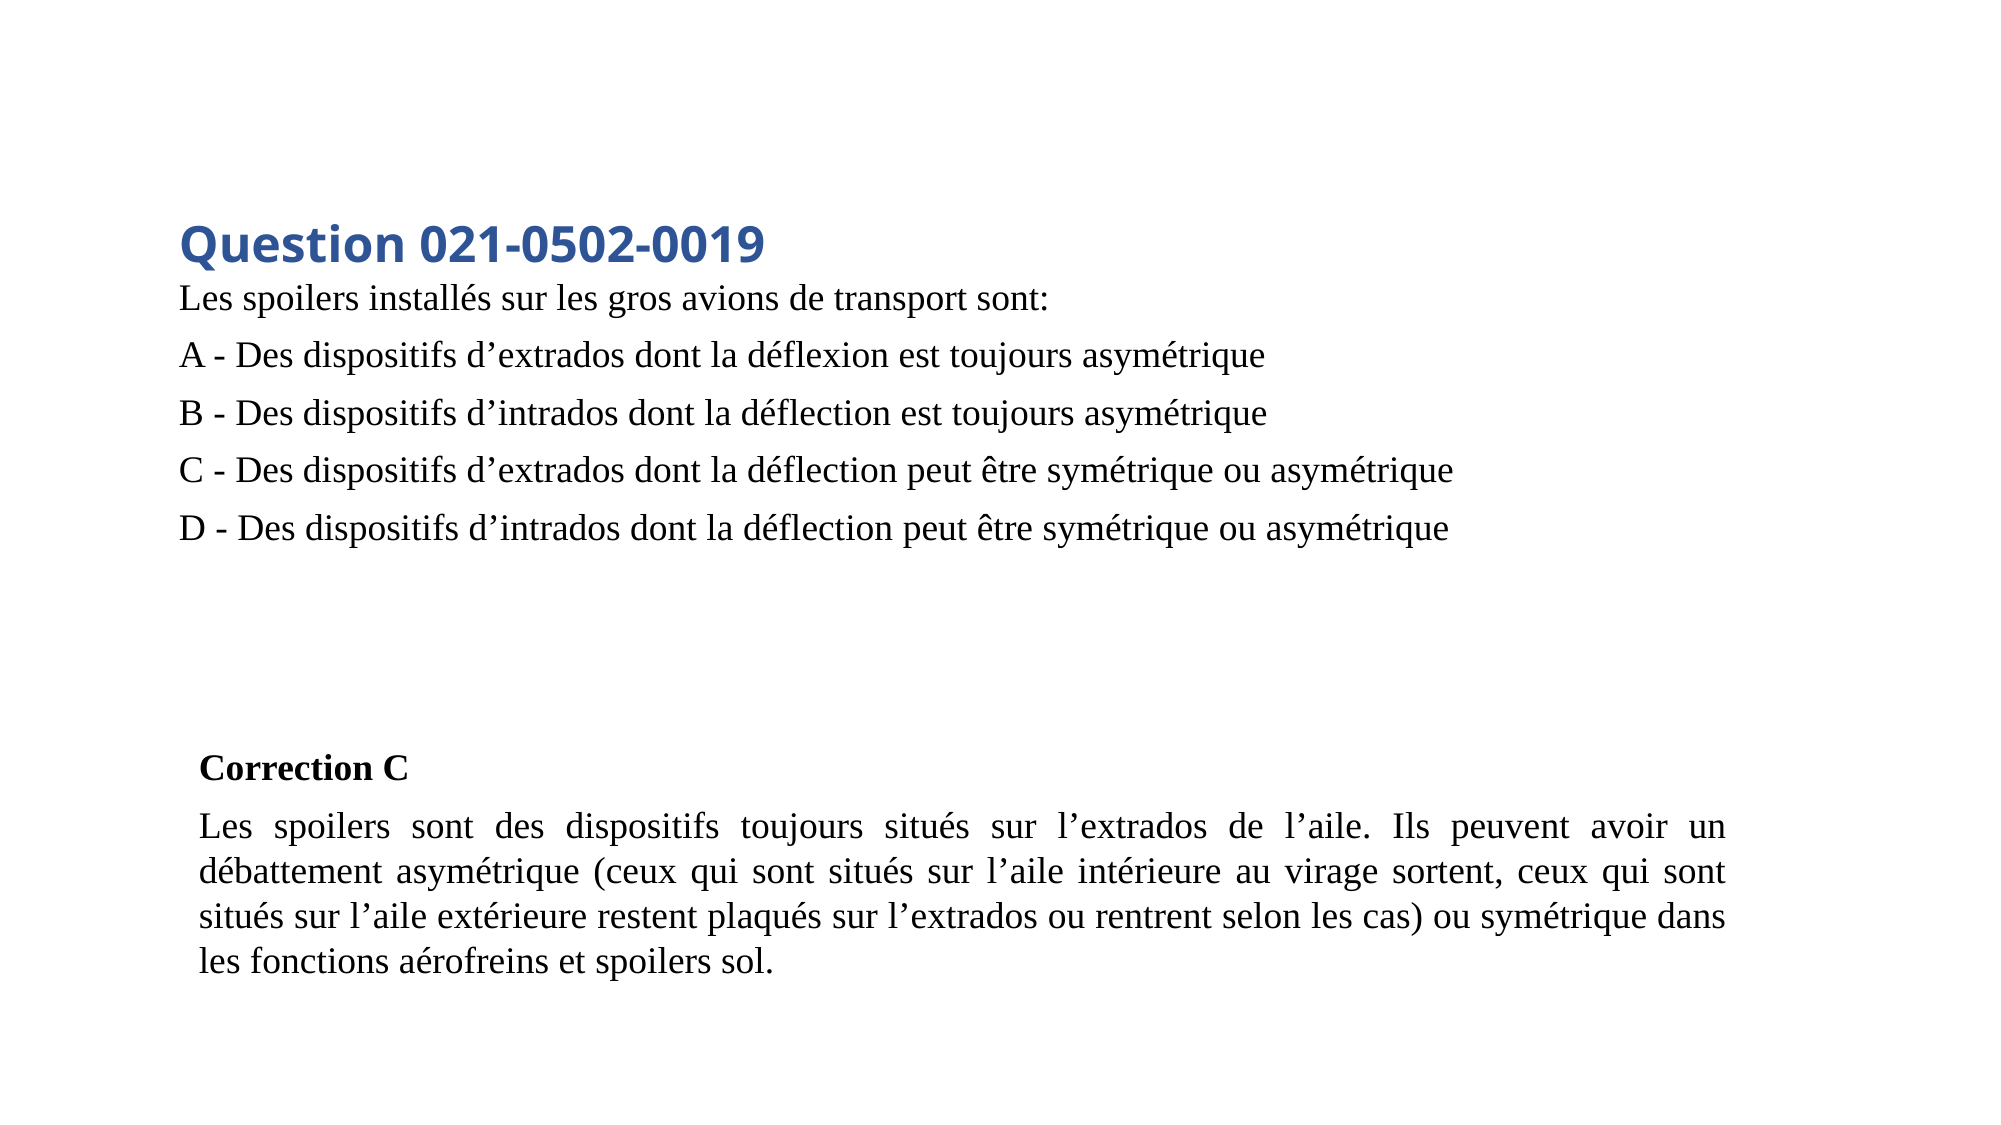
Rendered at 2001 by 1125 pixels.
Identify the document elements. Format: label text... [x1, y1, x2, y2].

text_box Question 021-0502-0019 Les spoilers installés sur les gros avions de transport sont: A - Des dispositifs d’extrados dont la déflexion est toujours asymétrique B - Des dispositifs d’intrados dont la déflection est toujours asymétrique C - Des dispositifs d’extrados dont la déflection peut être symétrique ou asymétrique D - Des dispositifs d’intrados dont la déflection peut être symétrique ou asymétrique [164, 205, 1863, 613]
text_box Correction C Les spoilers sont des dispositifs toujours situés sur l’extrados de l’aile. Ils peuvent avoir un débattement asymétrique (ceux qui sont situés sur l’aile intérieure au virage sortent, ceux qui sont situés sur l’aile extérieure restent plaqués sur l’extrados ou rentrent selon les cas) ou symétrique dans les fonctions aérofreins et spoilers sol. [183, 735, 1743, 989]
